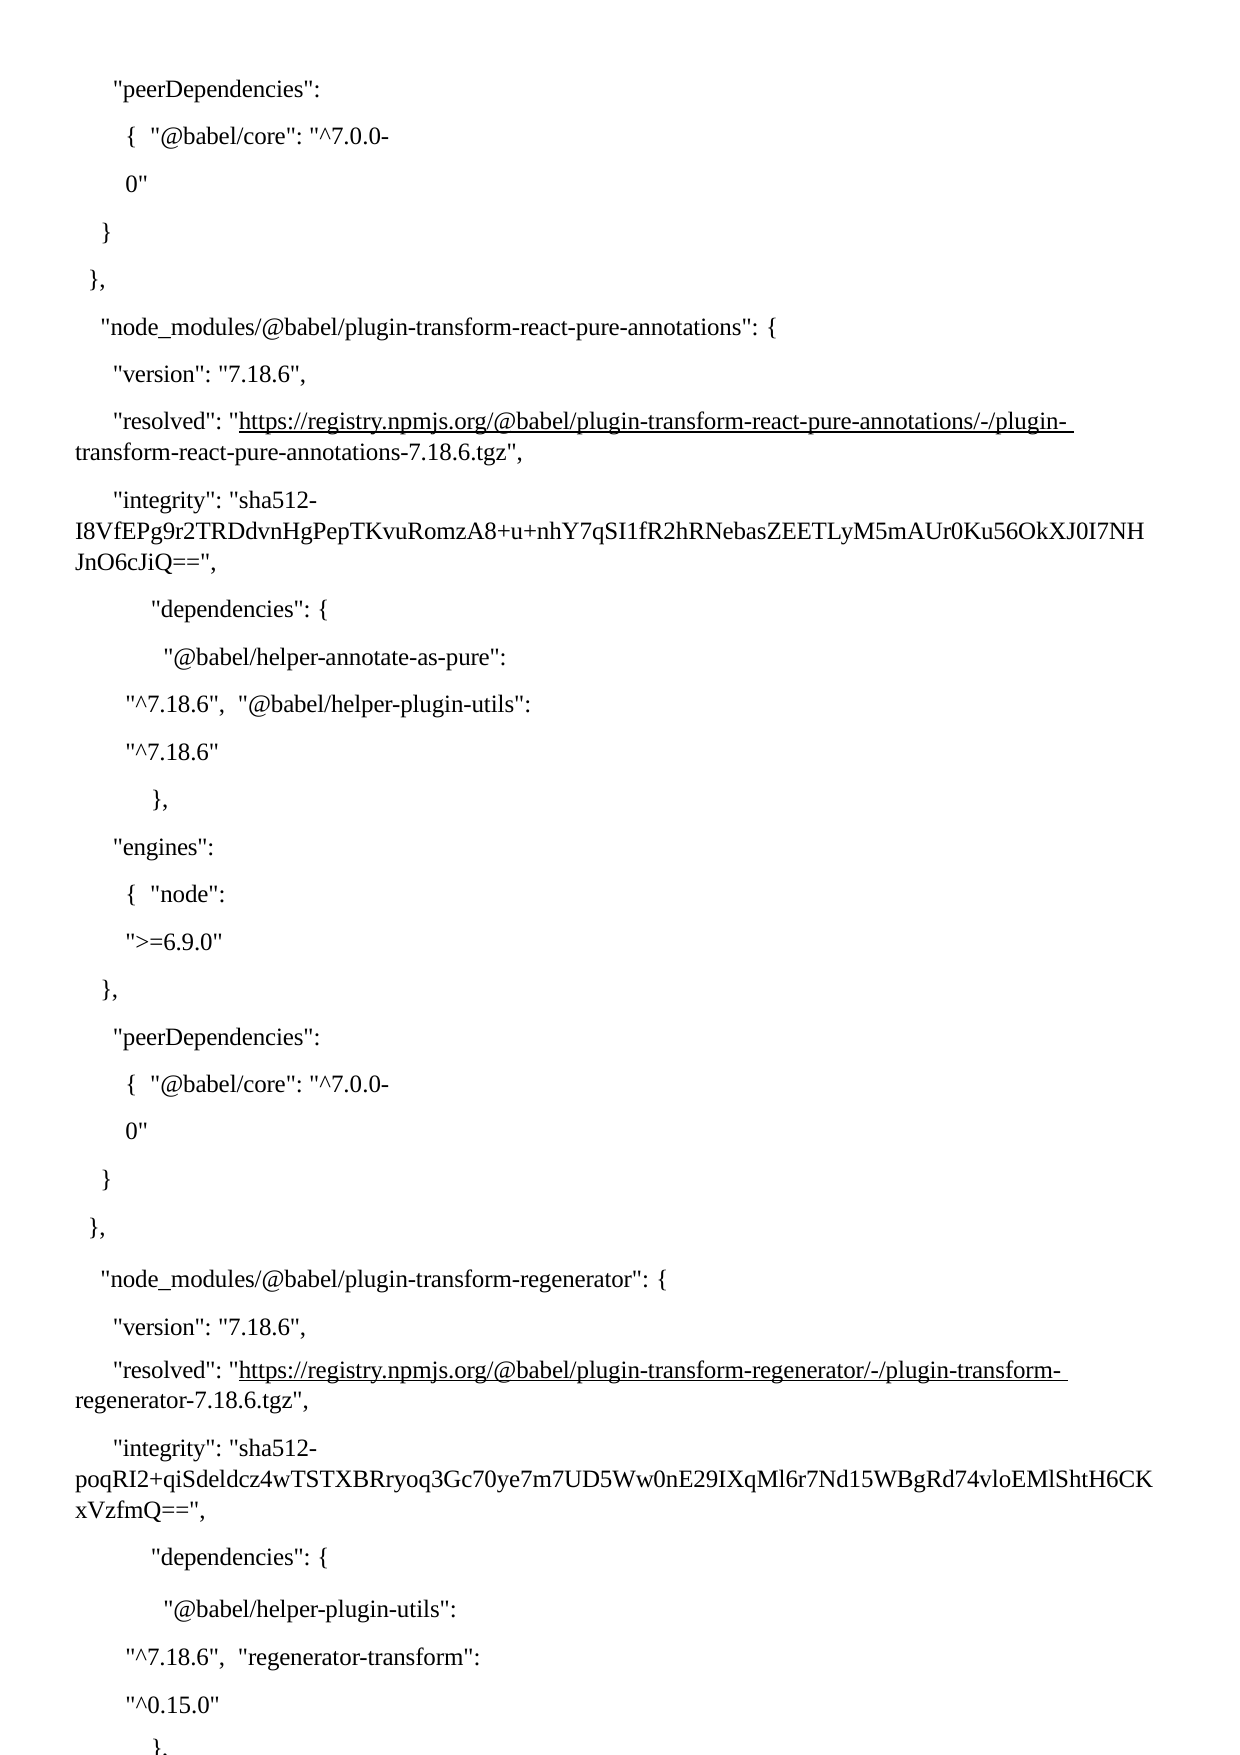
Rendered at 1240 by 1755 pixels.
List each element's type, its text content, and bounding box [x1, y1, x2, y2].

text_box "peerDependencies": { "@babel/core": "^7.0.0-0" } }, "node_modules/@babel/plugin-transform-react-pure-annotations": { "version": "7.18.6", "resolved": "https://registry.npmjs.org/@babel/plugin-transform-react-pure-annotations/-/plugin- transform-react-pure-annotations-7.18.6.tgz", "integrity": "sha512- I8VfEPg9r2TRDdvnHgPepTKvuRomzA8+u+nhY7qSI1fR2hRNebasZEETLyM5mAUr0Ku56OkXJ0I7NH JnO6cJiQ==", "dependencies": { "@babel/helper-annotate-as-pure": "^7.18.6", "@babel/helper-plugin-utils": "^7.18.6" }, "engines": { "node": ">=6.9.0" }, "peerDependencies": { "@babel/core": "^7.0.0-0" } }, "node_modules/@babel/plugin-transform-regenerator": { "version": "7.18.6", "resolved": "https://registry.npmjs.org/@babel/plugin-transform-regenerator/-/plugin-transform- regenerator-7.18.6.tgz", "integrity": "sha512- poqRI2+qiSdeldcz4wTSTXBRryoq3Gc70ye7m7UD5Ww0nE29IXqMl6r7Nd15WBgRd74vloEMlShtH6CK xVzfmQ==", "dependencies": { "@babel/helper-plugin-utils": "^7.18.6", "regenerator-transform": "^0.15.0" }, "engines": { "node": ">=6.9.0" }, [72, 52, 1166, 1755]
